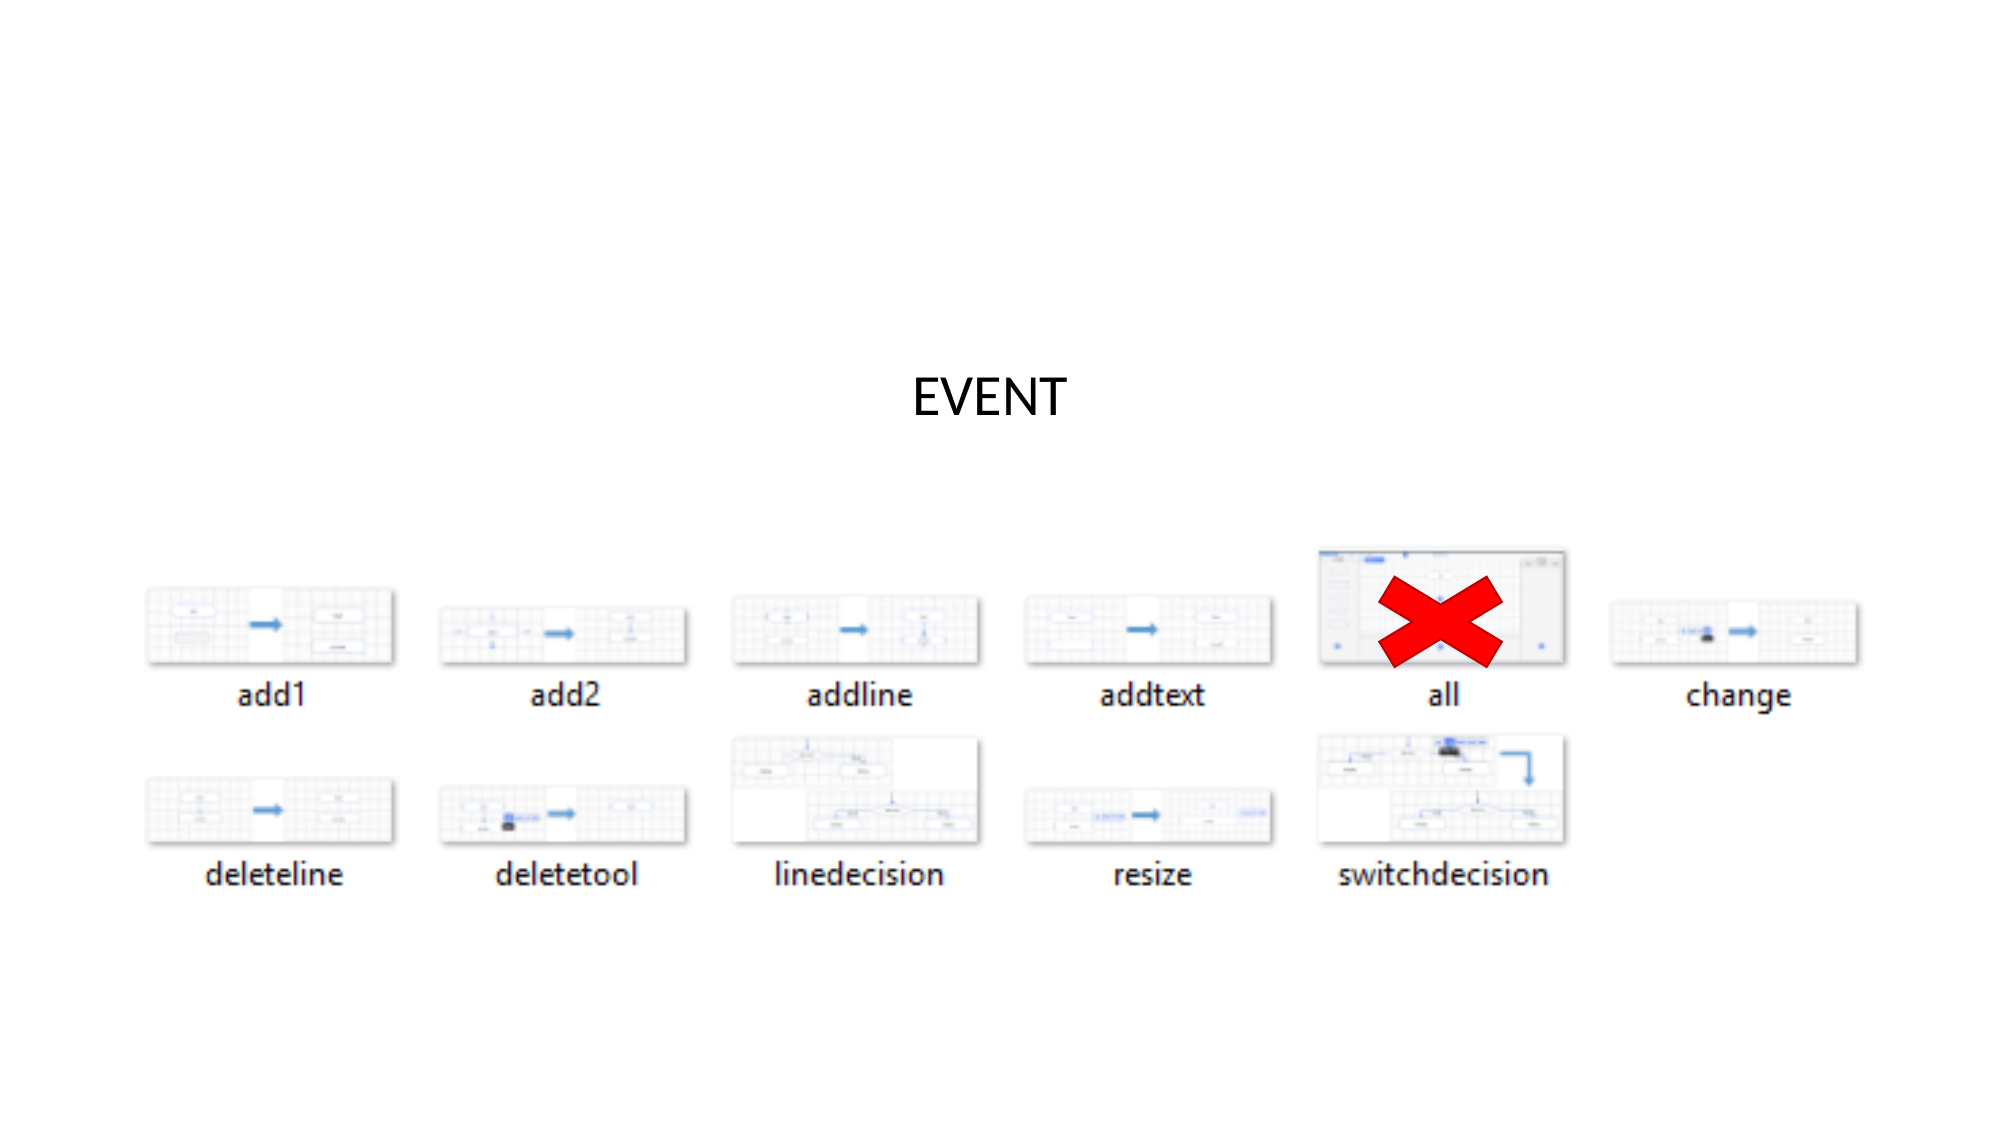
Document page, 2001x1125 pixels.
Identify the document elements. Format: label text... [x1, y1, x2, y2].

text_box EVENT [897, 350, 1189, 435]
picture [113, 530, 1873, 935]
